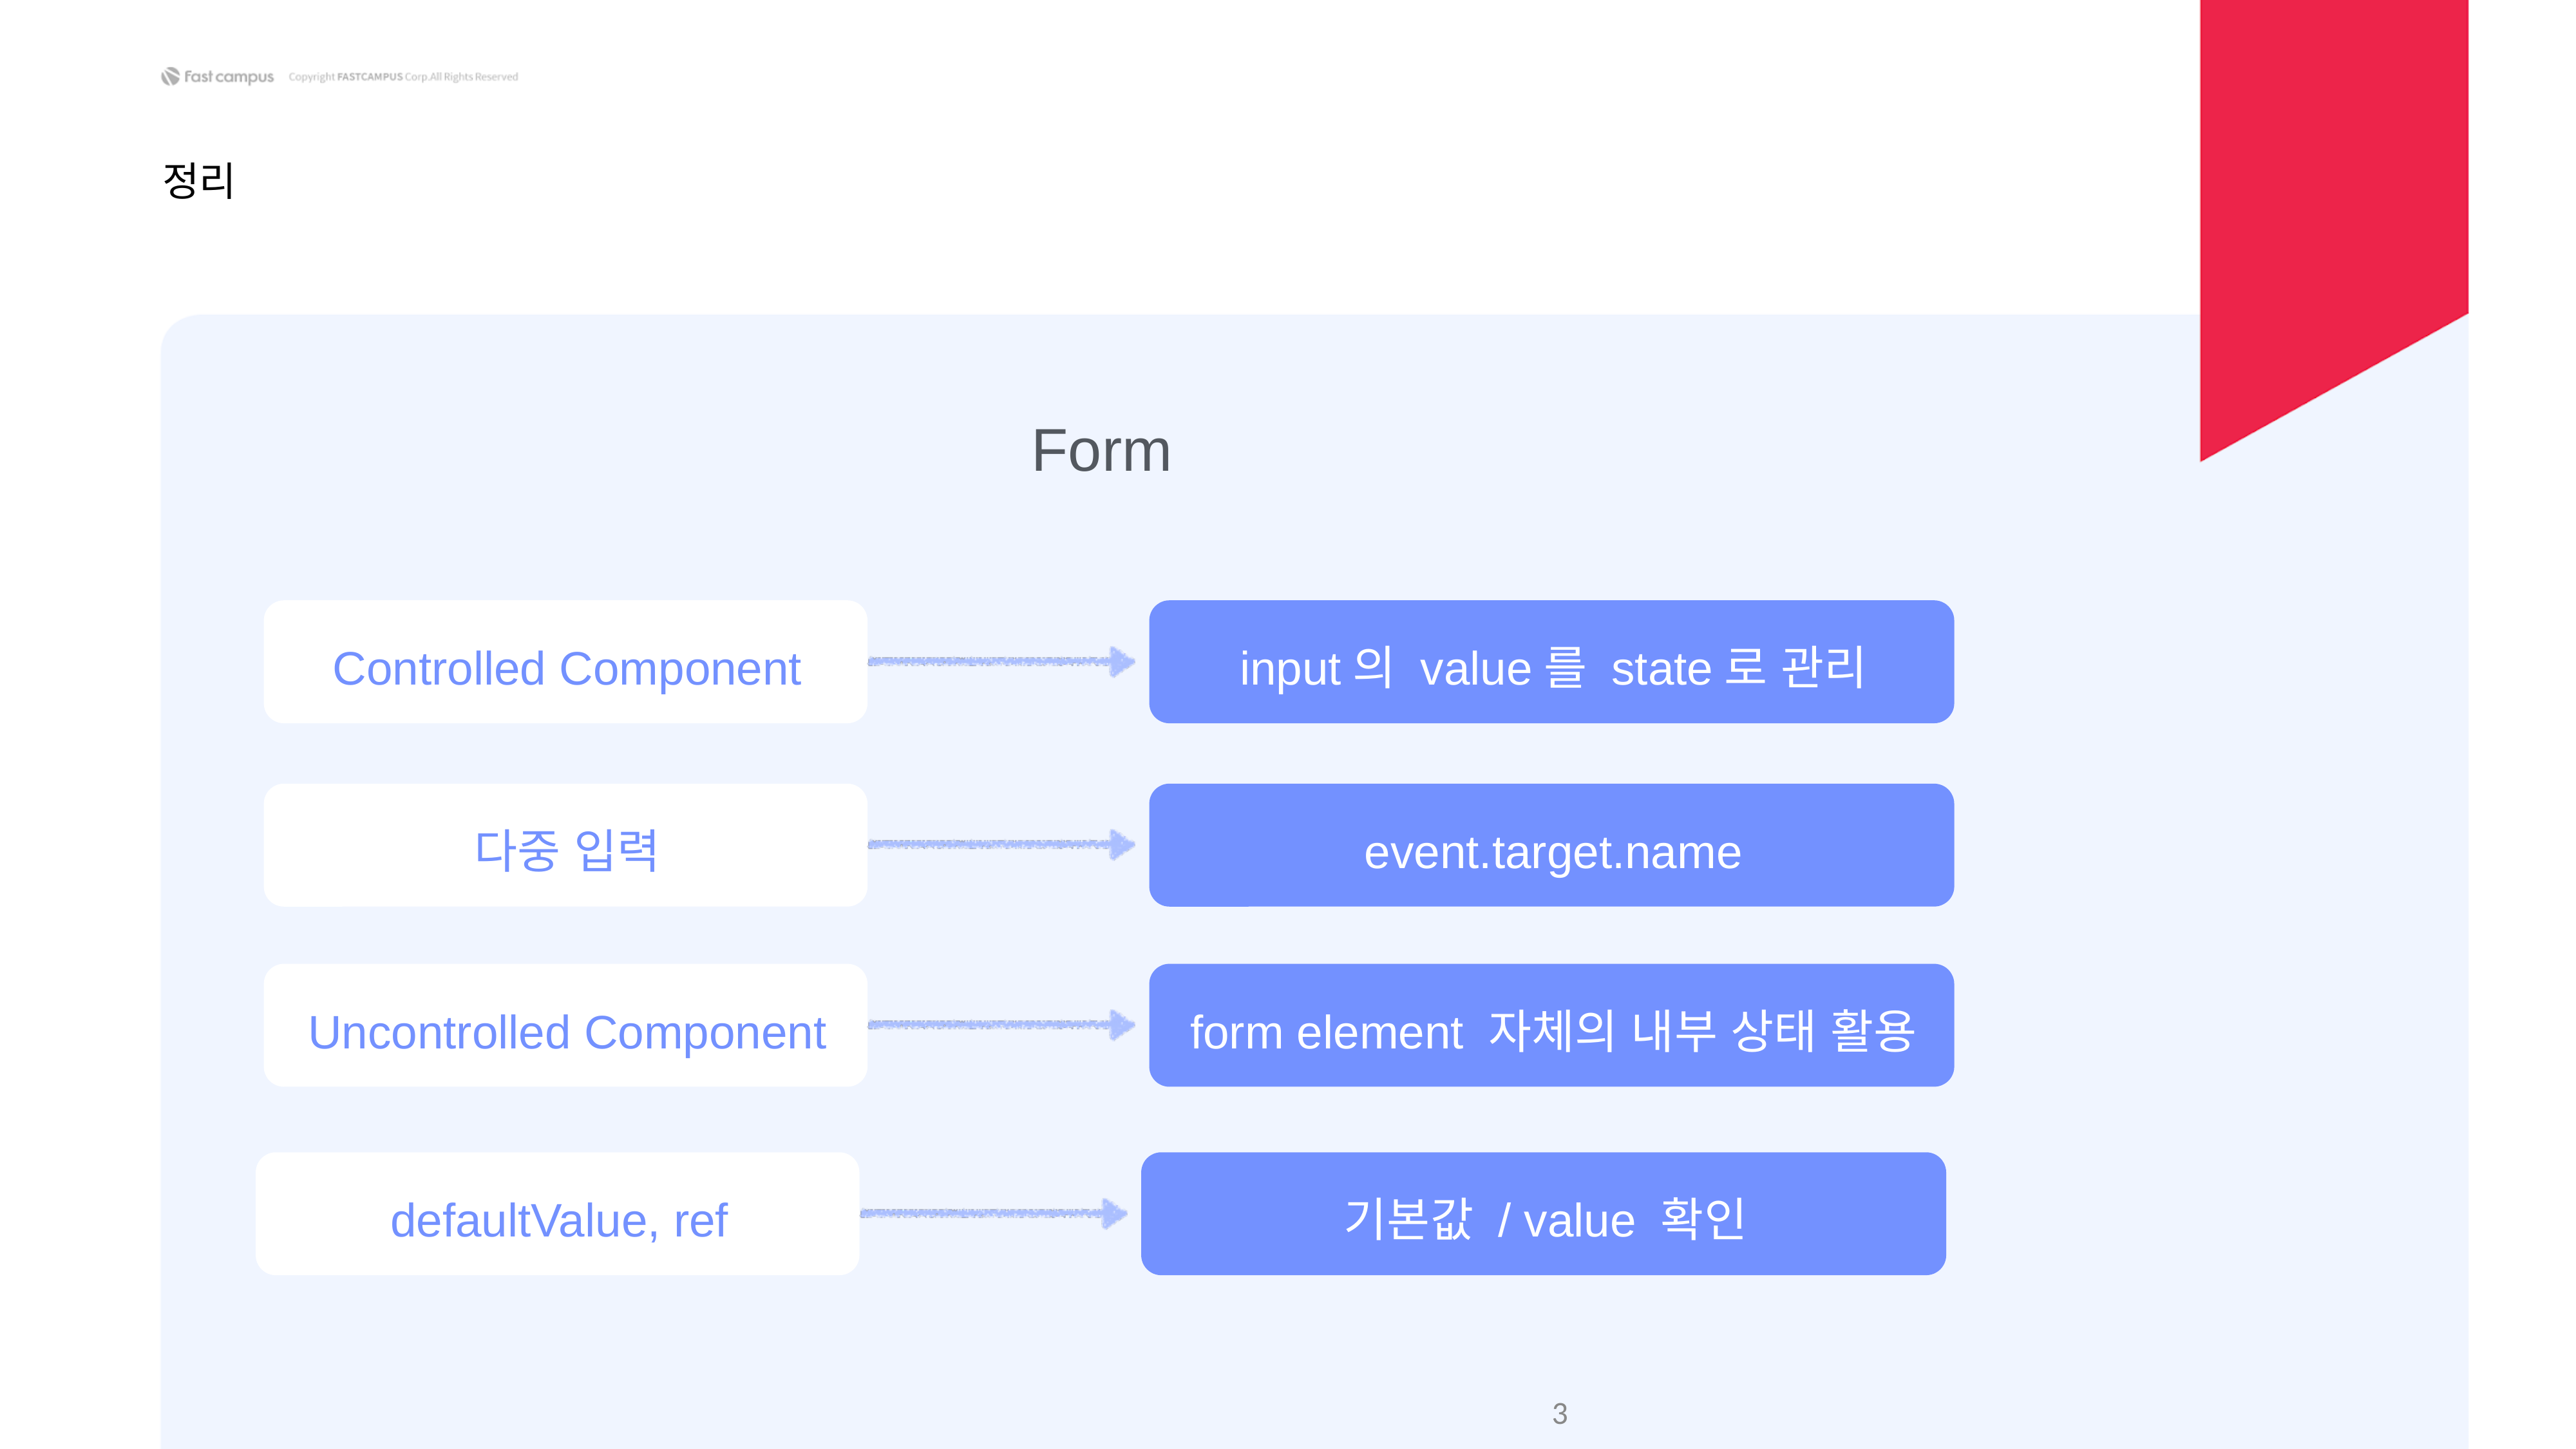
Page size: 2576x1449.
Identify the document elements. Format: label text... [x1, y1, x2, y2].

text_box 다중 입력 [265, 819, 870, 880]
text_box form element 자체의 내부 상태 활용 [1151, 999, 1956, 1060]
text_box 정리 [160, 154, 631, 269]
picture [0, 0, 2576, 1449]
text_box Controlled Component [265, 636, 870, 696]
text_box Form [254, 409, 1949, 486]
text_box [263, 783, 868, 907]
text_box [1149, 600, 1955, 724]
slide_number ‹#› [998, 1372, 1578, 1449]
text_box [1149, 783, 1955, 907]
text_box Uncontrolled Component [265, 999, 870, 1060]
text_box [256, 1152, 860, 1276]
text_box 기본값 / value 확인 [1143, 1188, 1948, 1248]
text_box event.target.name [1151, 819, 1956, 880]
text_box defaultValue, ref [258, 1188, 862, 1248]
text_box [1149, 963, 1955, 1087]
text_box input의 value를 state로 관리 [1151, 636, 1956, 696]
text_box [263, 600, 868, 724]
text_box [263, 963, 868, 1087]
text_box [1141, 1152, 1947, 1276]
